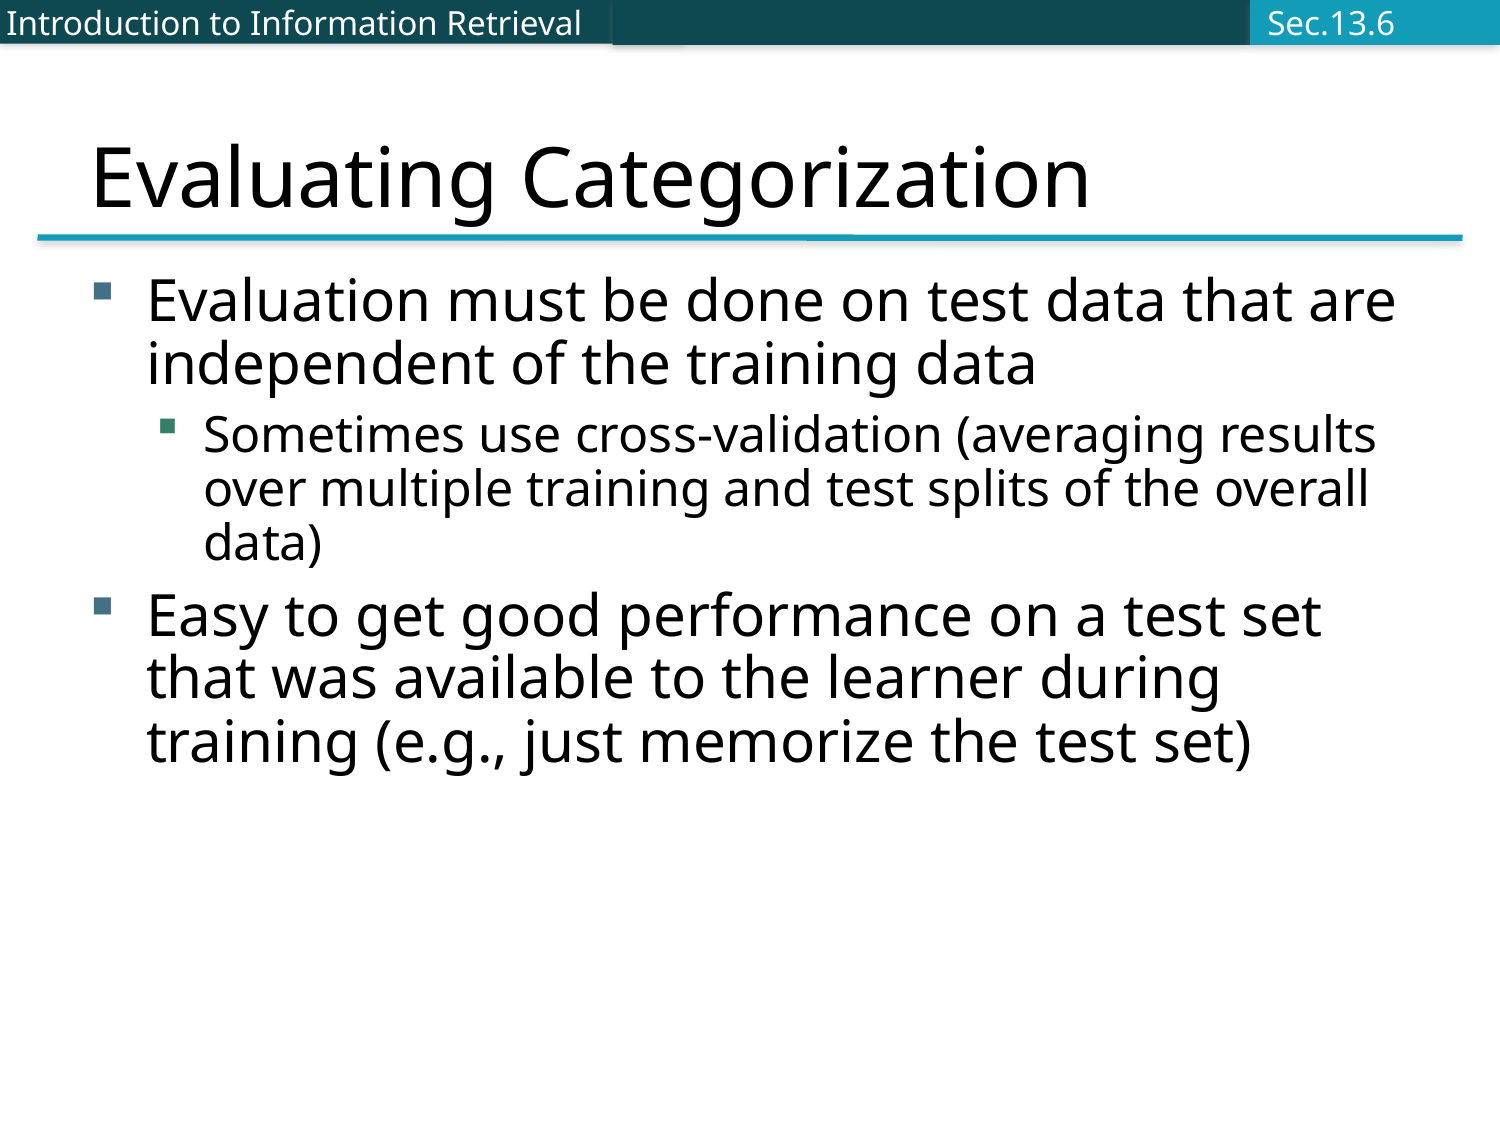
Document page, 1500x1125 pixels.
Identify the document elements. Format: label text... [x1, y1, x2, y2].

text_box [612, 0, 1244, 50]
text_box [0, 0, 686, 69]
list Evaluation must be done on test data that are independent of the training data Sometimes use cross-validation (averaging results over multiple training and test splits of the overall data) Easy to get good performance on a test set that was available to the learner during training (e.g., just memorize the test set) [75, 262, 1425, 1125]
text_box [1249, 0, 1500, 50]
title Evaluating Categorization [75, 58, 1425, 233]
